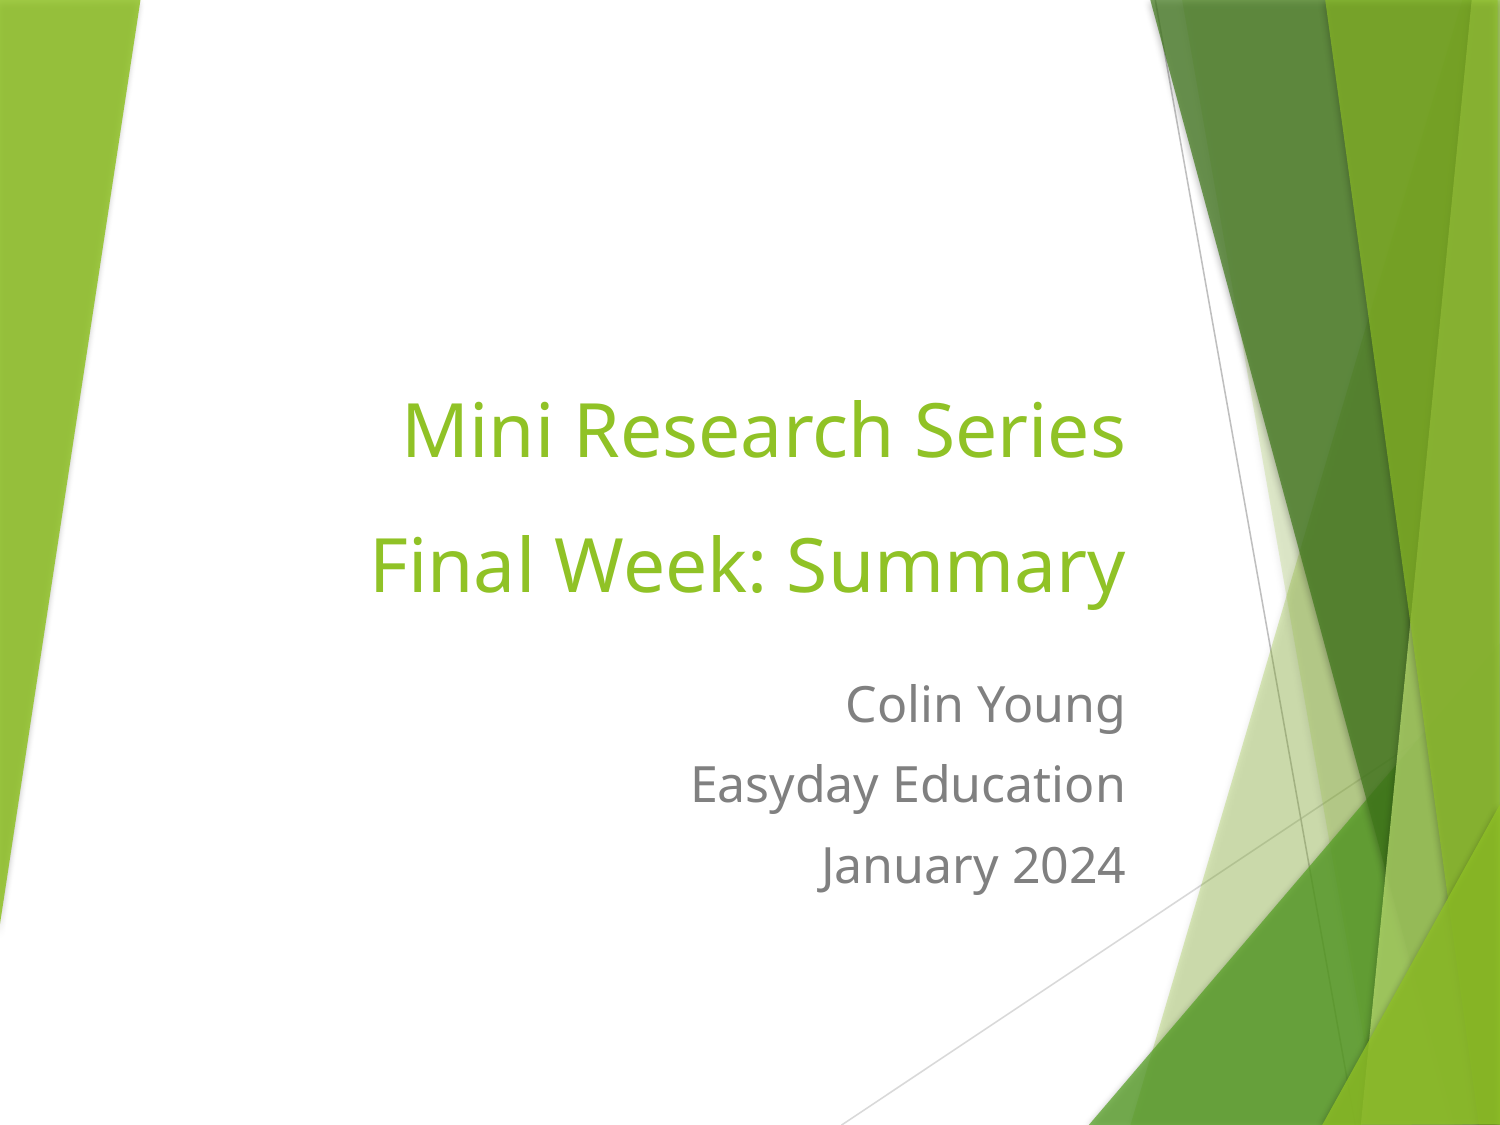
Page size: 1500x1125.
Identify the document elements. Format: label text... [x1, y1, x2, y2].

subtitle Colin Young Easyday Education January 2024 [185, 664, 1142, 953]
title Mini Research Series Final Week: Summary [121, 171, 1142, 615]
